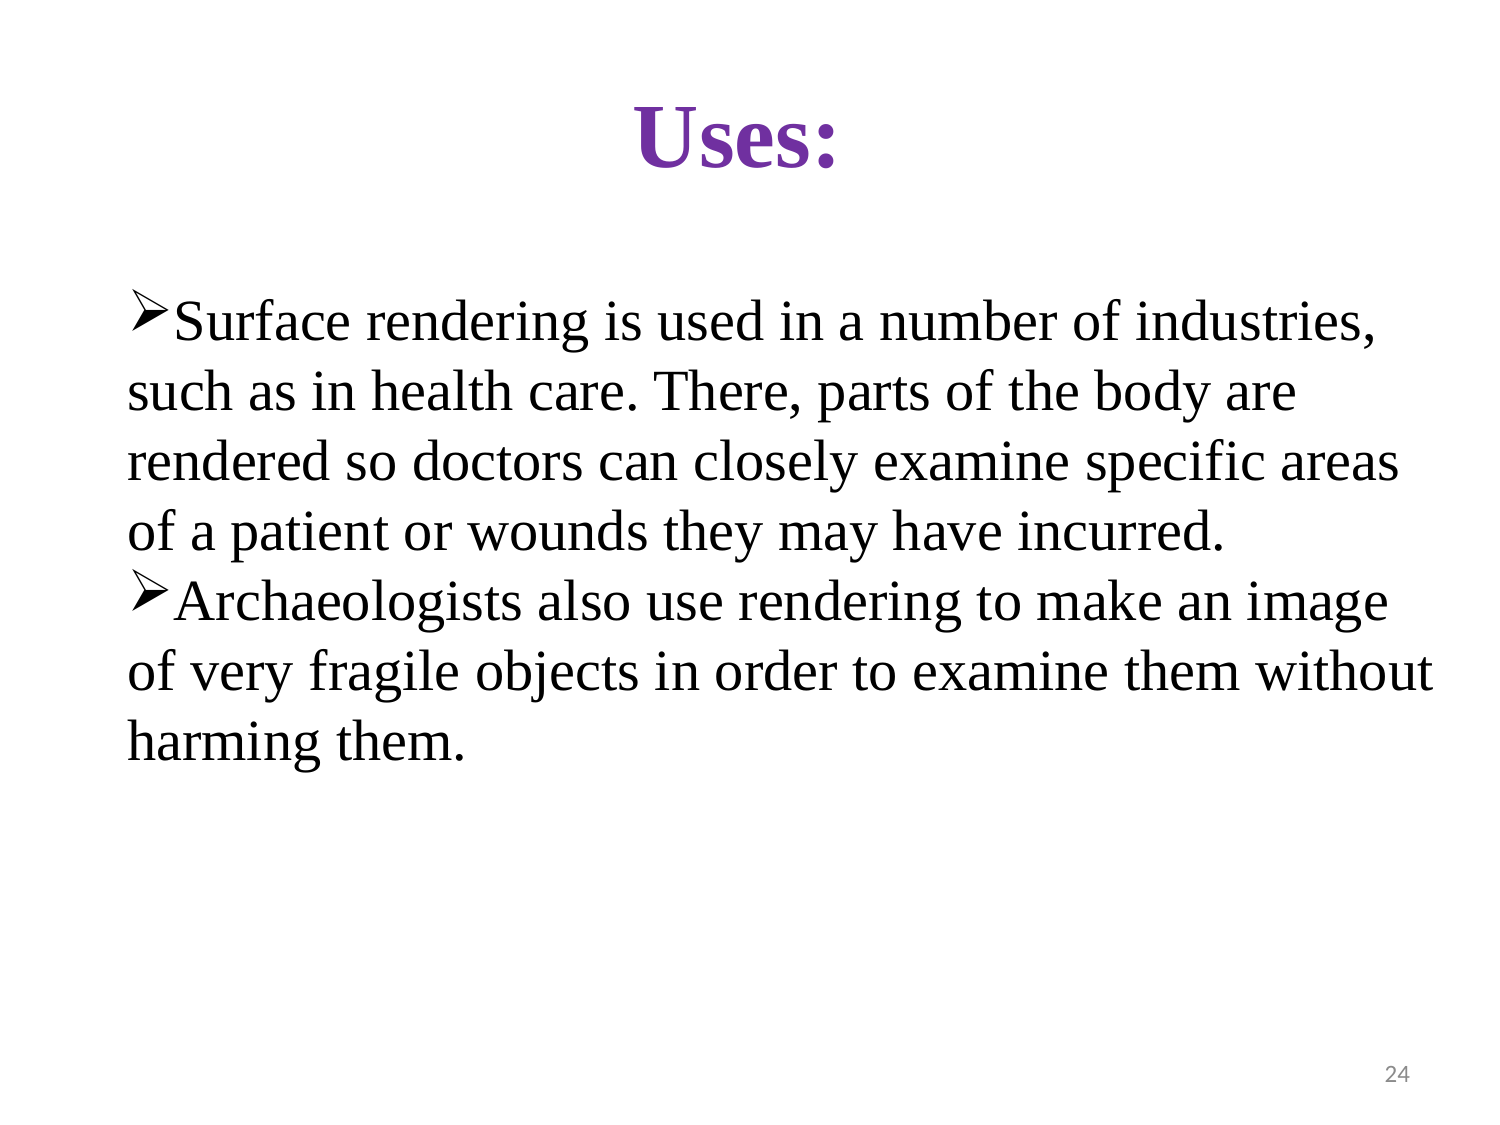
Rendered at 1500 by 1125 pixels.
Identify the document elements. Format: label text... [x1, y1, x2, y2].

text_box Uses: [62, 37, 1413, 225]
text_box Surface rendering is used in a number of industries, such as in health care. There, parts of the body are rendered so doctors can closely examine specific areas of a patient or wounds they may have incurred. Archaeologists also use rendering to make an image of very fragile objects in order to examine them without harming them. [112, 275, 1463, 1018]
text_box 24 [1074, 1042, 1425, 1103]
